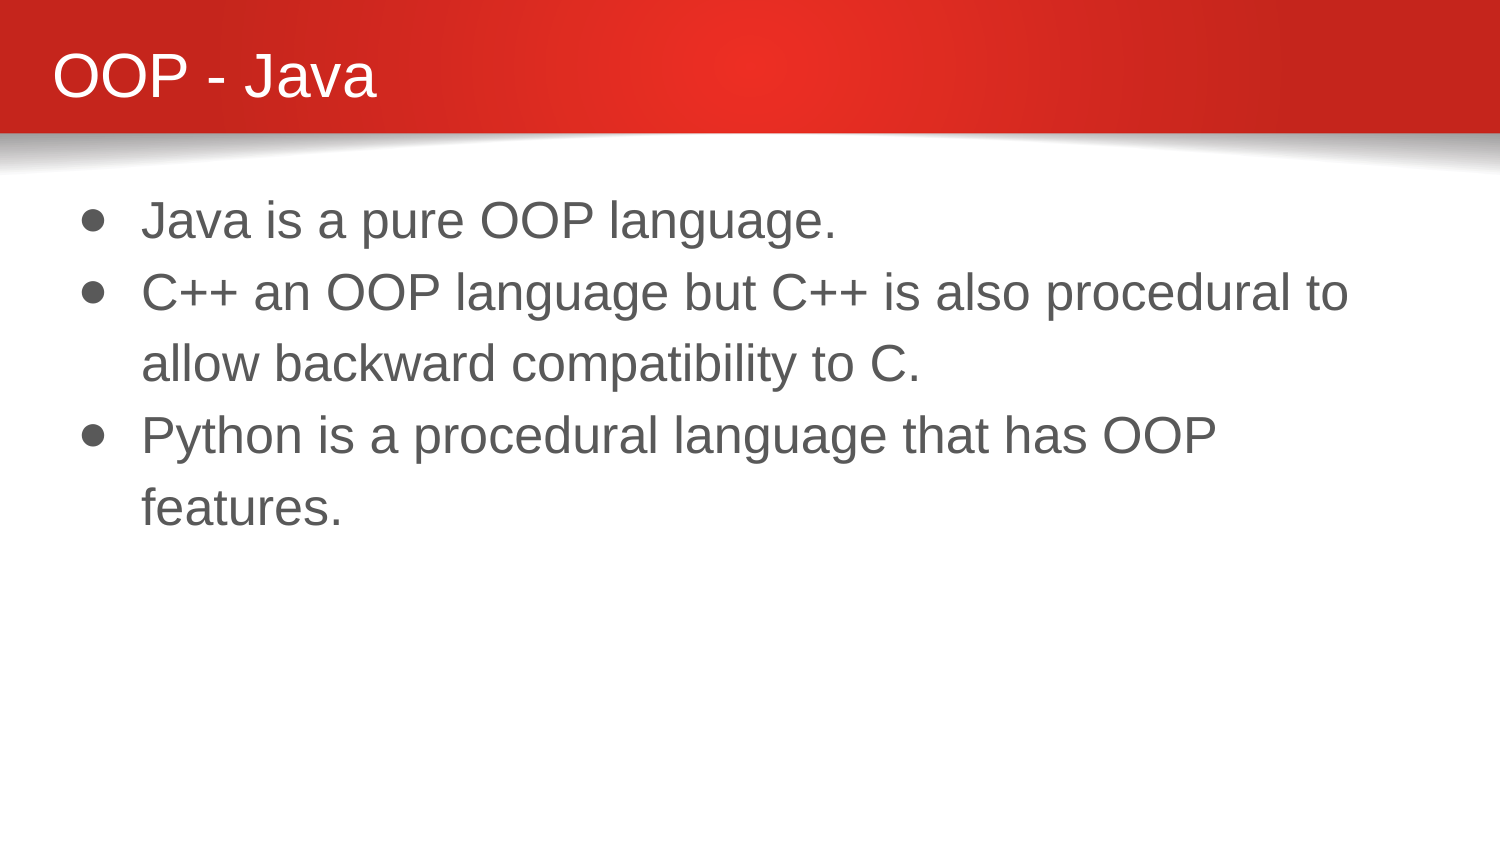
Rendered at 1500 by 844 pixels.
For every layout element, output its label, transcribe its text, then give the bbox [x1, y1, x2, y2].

list Java is a pure OOP language. C++ an OOP language but C++ is also procedural to allow backward compatibility to C. Python is a procedural language that has OOP features. [51, 161, 1449, 826]
title OOP - Java [37, 20, 1325, 115]
picture [0, 0, 1500, 255]
